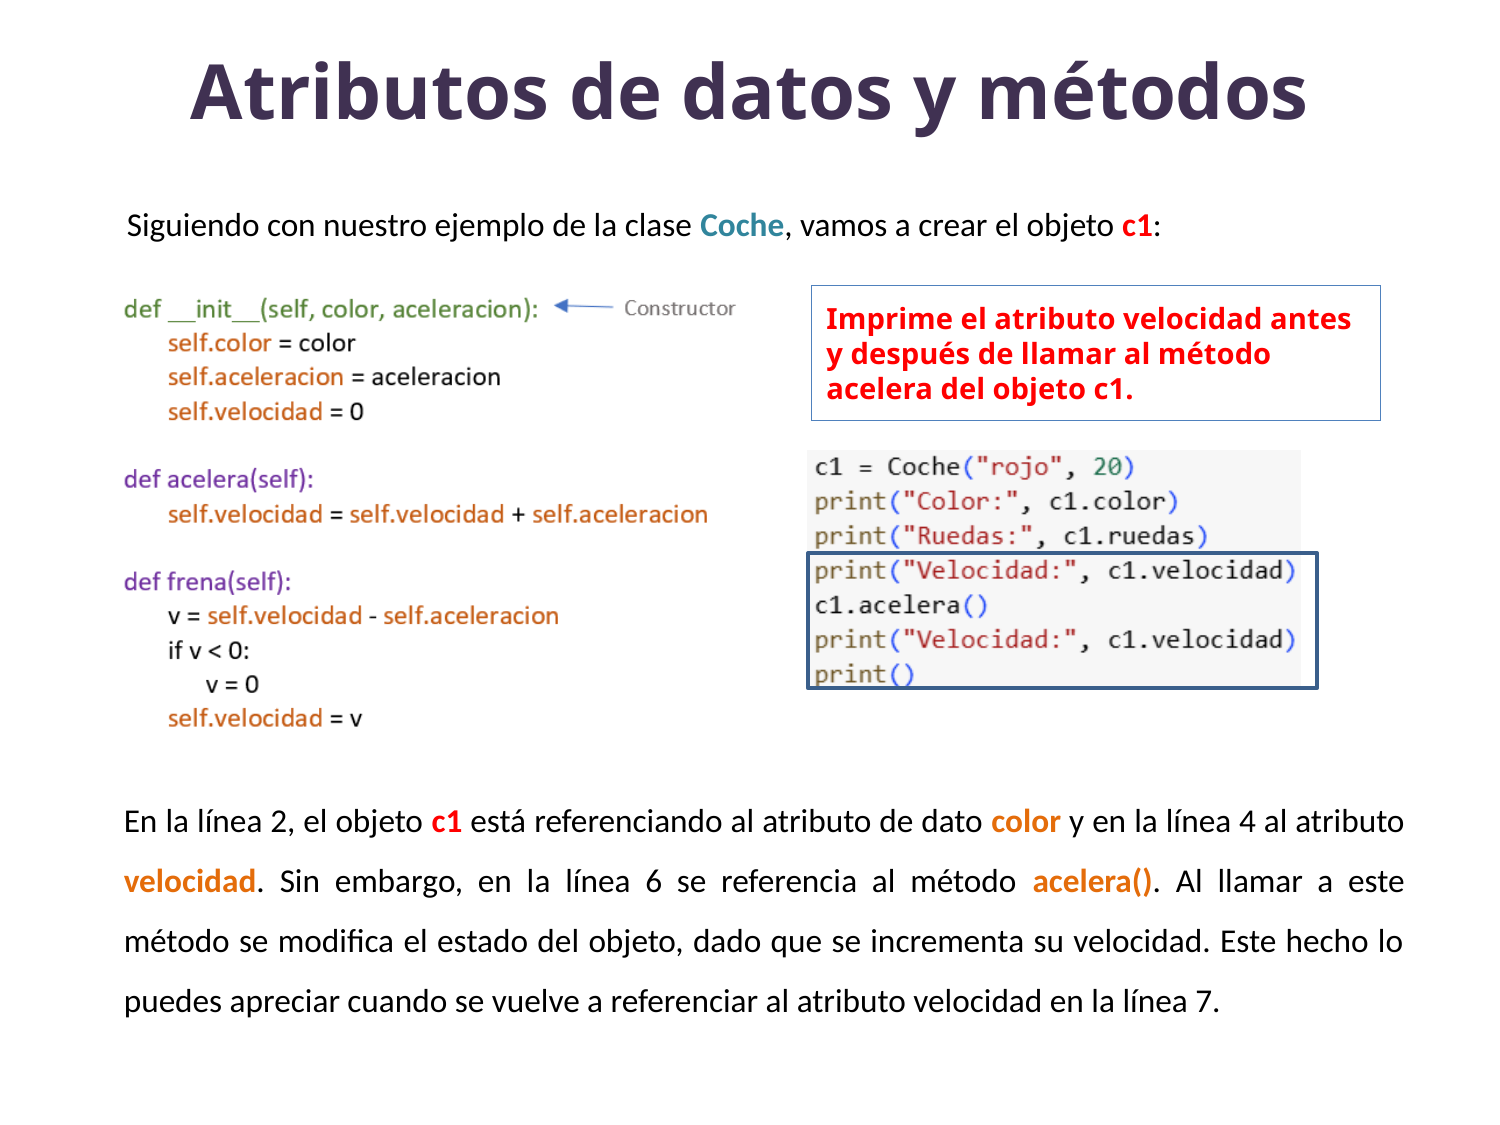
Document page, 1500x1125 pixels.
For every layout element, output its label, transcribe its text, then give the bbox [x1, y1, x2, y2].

text_box Siguiendo con nuestro ejemplo de la clase Coche, vamos a crear el objeto c1: [112, 175, 1365, 251]
text_box [1304, 551, 1319, 690]
text_box Imprime el atributo velocidad antes y después de llamar al método acelera del objeto c1. [811, 285, 1381, 421]
text_box En la línea 2, el objeto c1 está referenciando al atributo de dato color y en la línea 4 al atributo velocidad. Sin embargo, en la línea 6 se referencia al método acelera(). Al llamar a este método se modifica el estado del objeto, dado que se incrementa su velocidad. Este hecho lo puedes apreciar cuando se vuelve a referenciar al atributo velocidad en la línea 7. [108, 772, 1420, 1027]
picture [807, 450, 1301, 689]
picture [119, 285, 750, 743]
text_box Atributos de datos y métodos [161, 0, 1339, 175]
